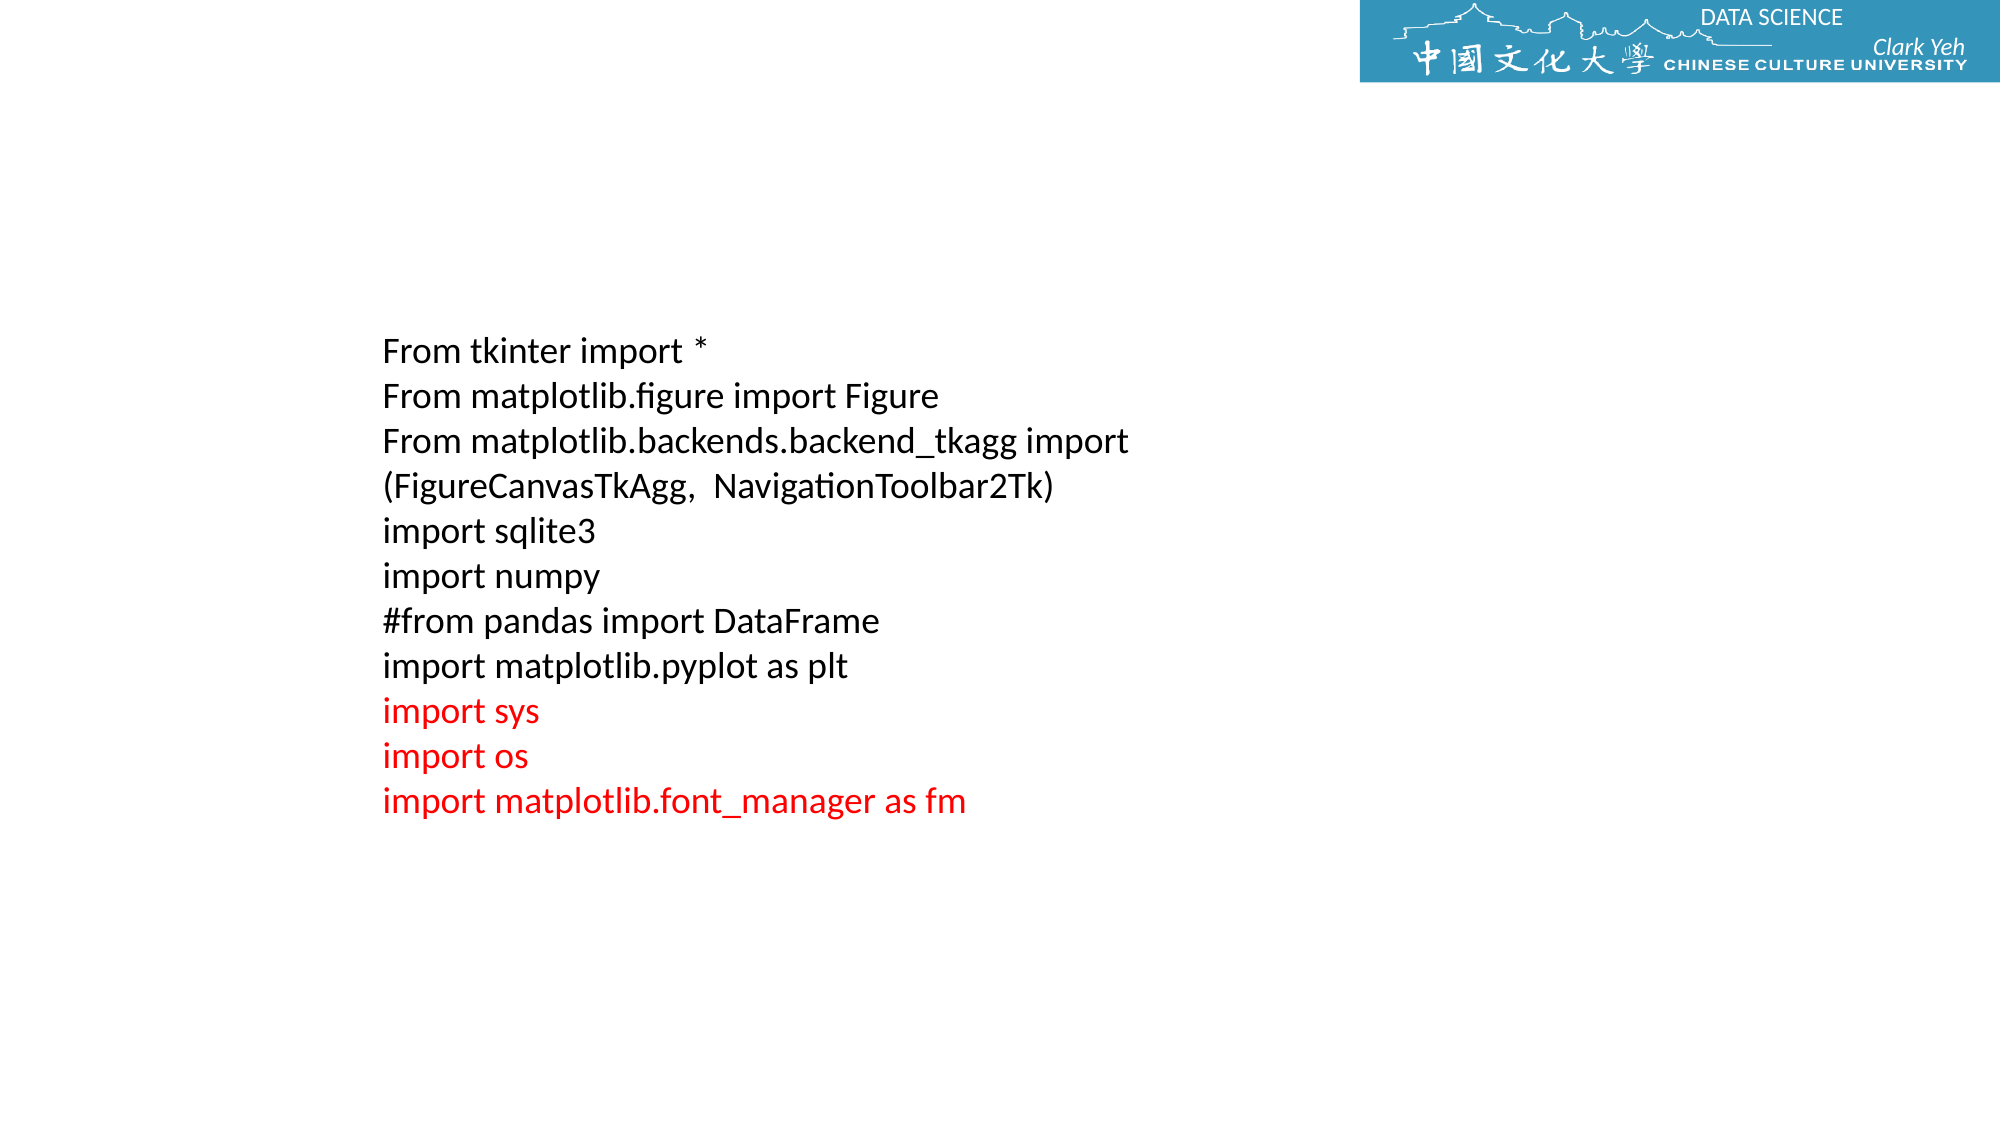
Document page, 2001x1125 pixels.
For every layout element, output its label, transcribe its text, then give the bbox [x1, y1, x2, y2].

picture [1391, 3, 1968, 79]
text_box From tkinter import * From matplotlib.figure import Figure From matplotlib.backends.backend_tkagg import (FigureCanvasTkAgg, NavigationToolbar2Tk) import sqlite3 import numpy #from pandas import DataFrame import matplotlib.pyplot as plt import sys import os import matplotlib.font_manager as fm [367, 318, 1369, 829]
